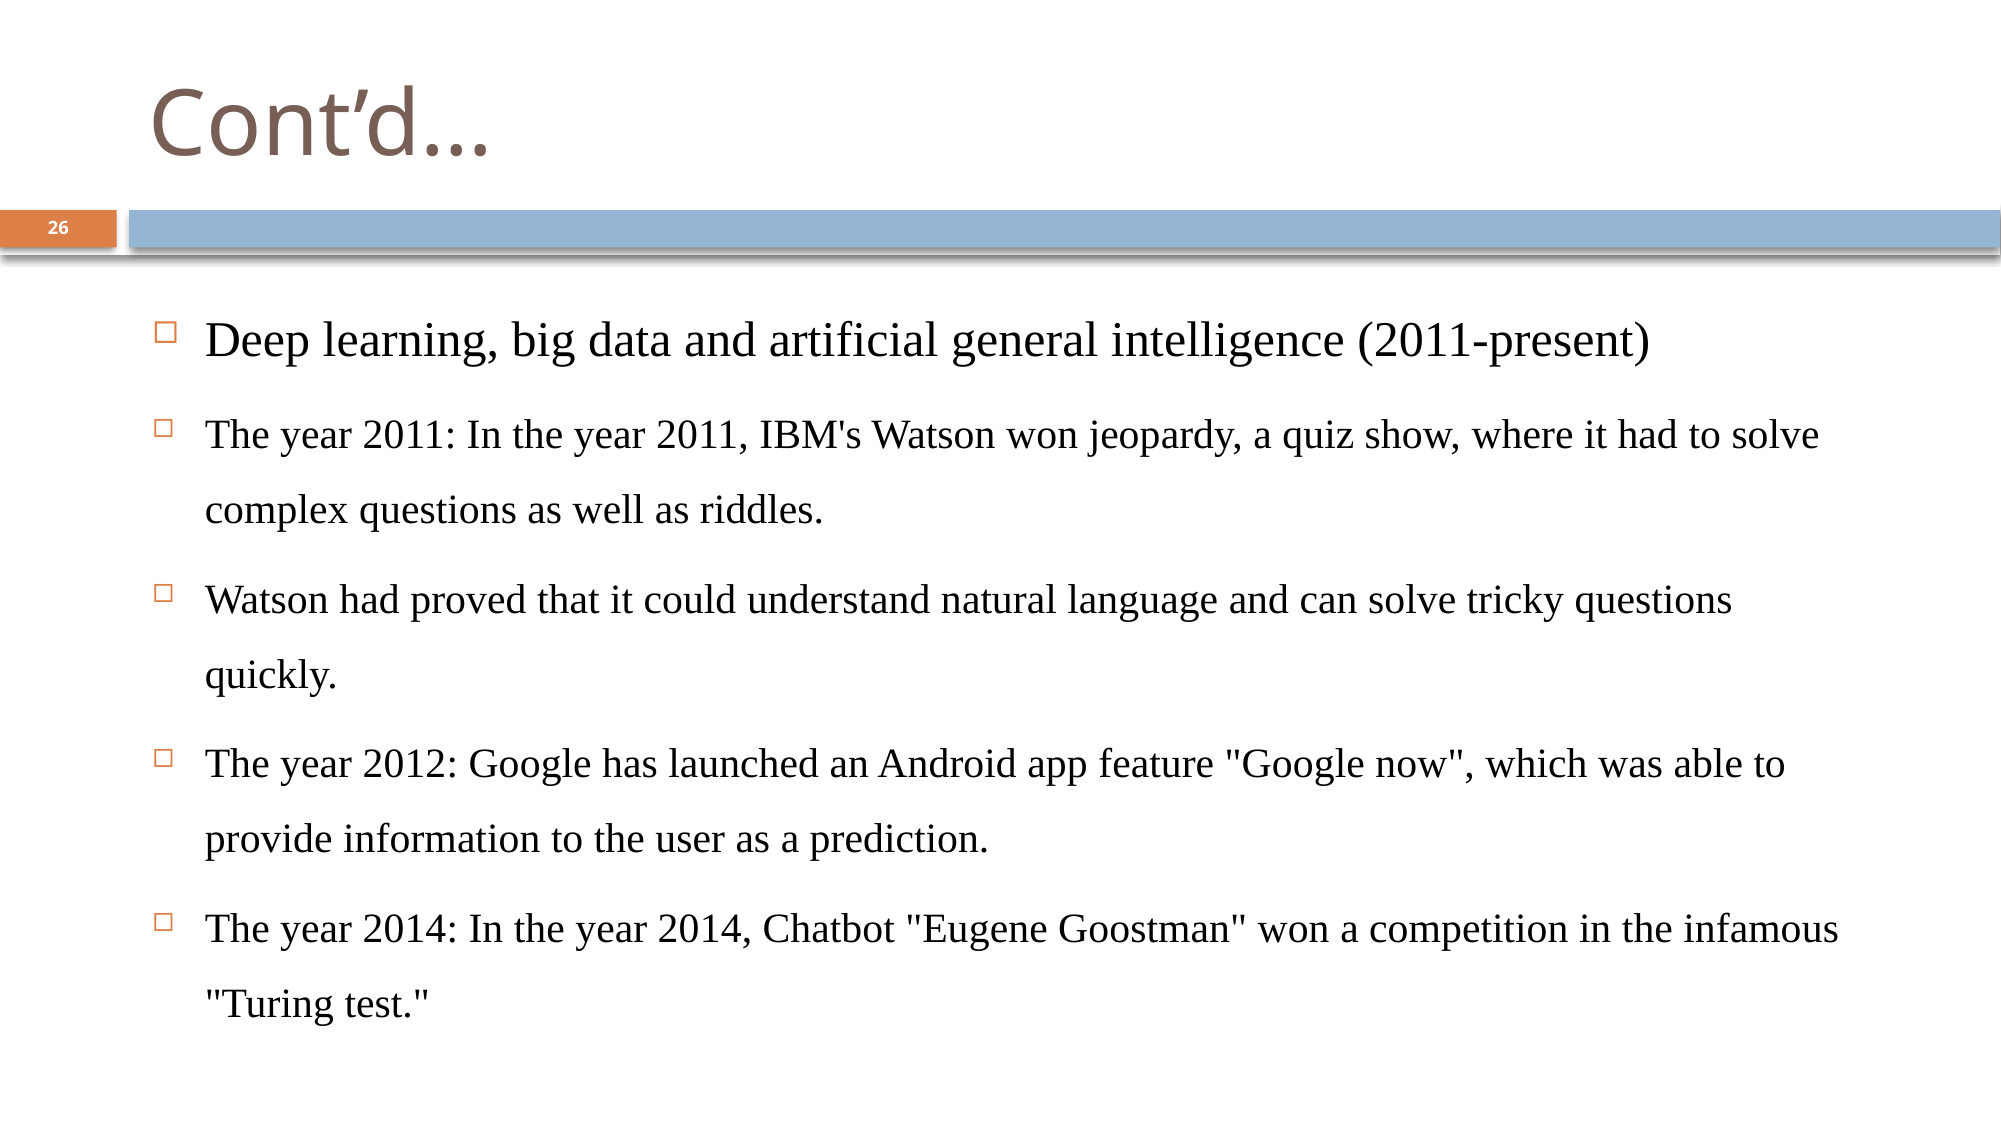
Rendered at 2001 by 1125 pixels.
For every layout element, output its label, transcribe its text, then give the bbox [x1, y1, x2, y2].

list Deep learning, big data and artificial general intelligence (2011-present) The year 2011: In the year 2011, IBM's Watson won jeopardy, a quiz show, where it had to solve complex questions as well as riddles. Watson had proved that it could understand natural language and can solve tricky questions quickly. The year 2012: Google has launched an Android app feature "Google now", which was able to provide information to the user as a prediction. The year 2014: In the year 2014, Chatbot "Eugene Goostman" won a competition in the infamous "Turing test." [137, 299, 1863, 1080]
title Cont’d… [133, 37, 1918, 200]
slide_number 26 [0, 208, 117, 249]
